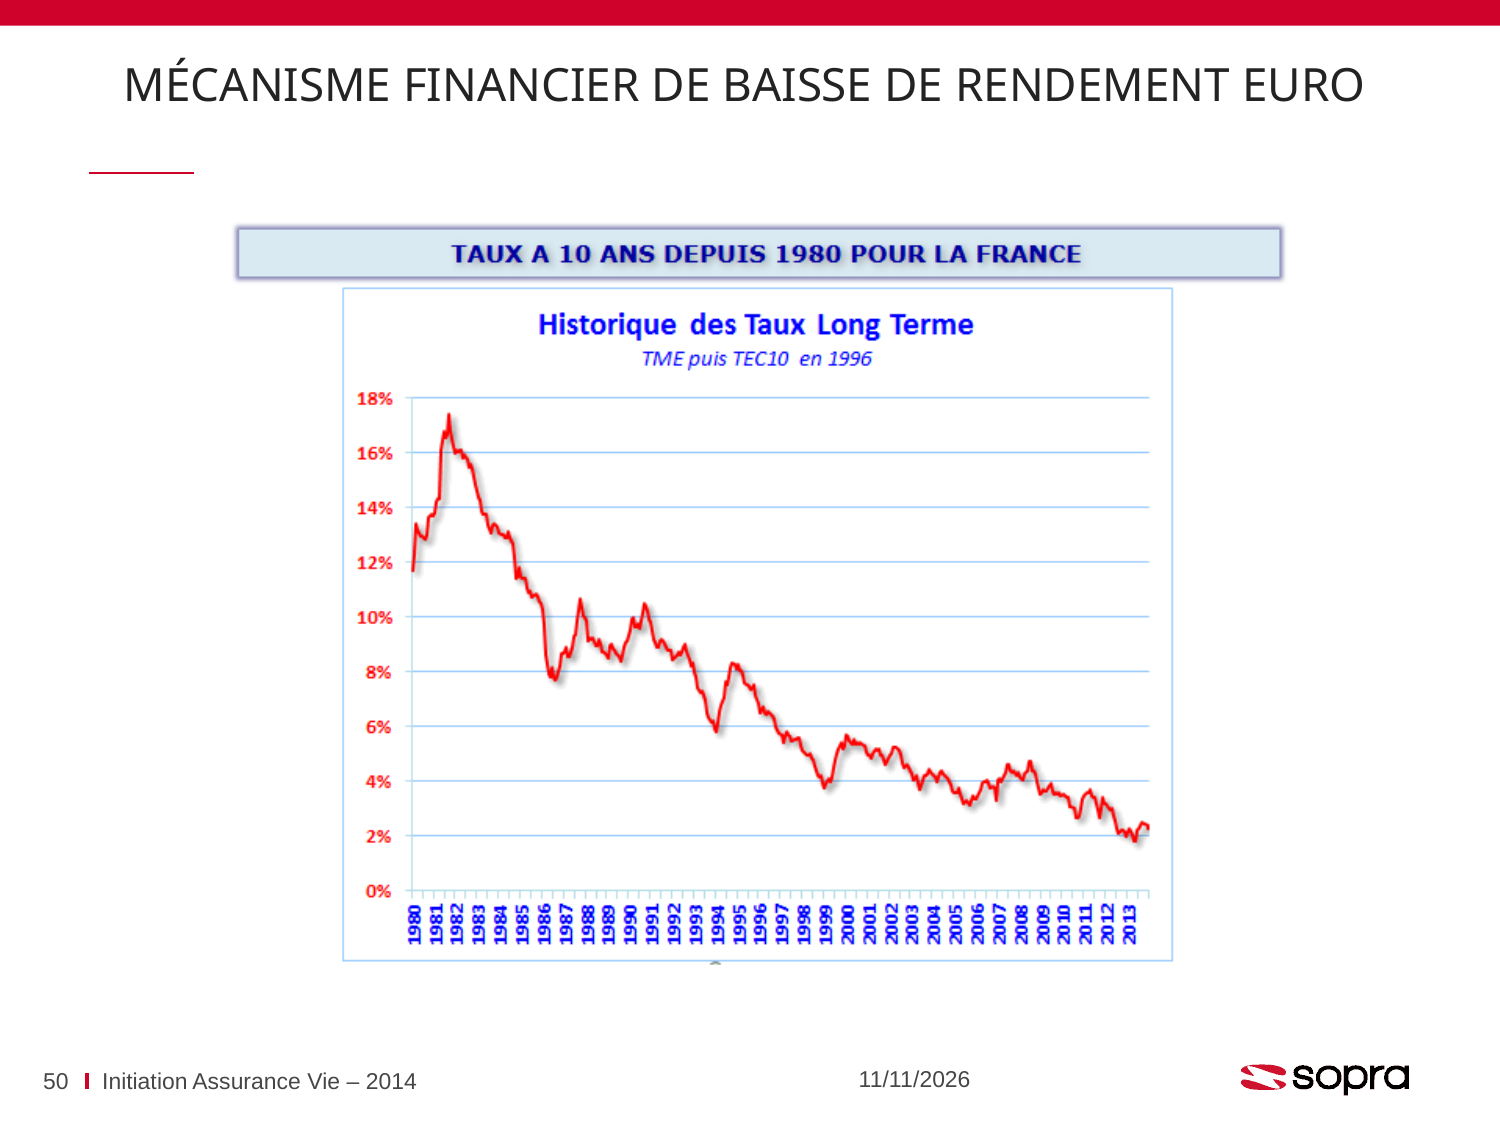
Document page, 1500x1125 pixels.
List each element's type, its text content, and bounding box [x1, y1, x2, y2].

slide_number 50 [20, 1066, 69, 1094]
picture [229, 207, 1300, 979]
footer Initiation Assurance Vie – 2014 [87, 1066, 833, 1094]
title Mécanisme financier de baisse de rendement euro [123, 54, 1374, 176]
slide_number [843, 1061, 1022, 1095]
picture [1219, 1040, 1430, 1114]
